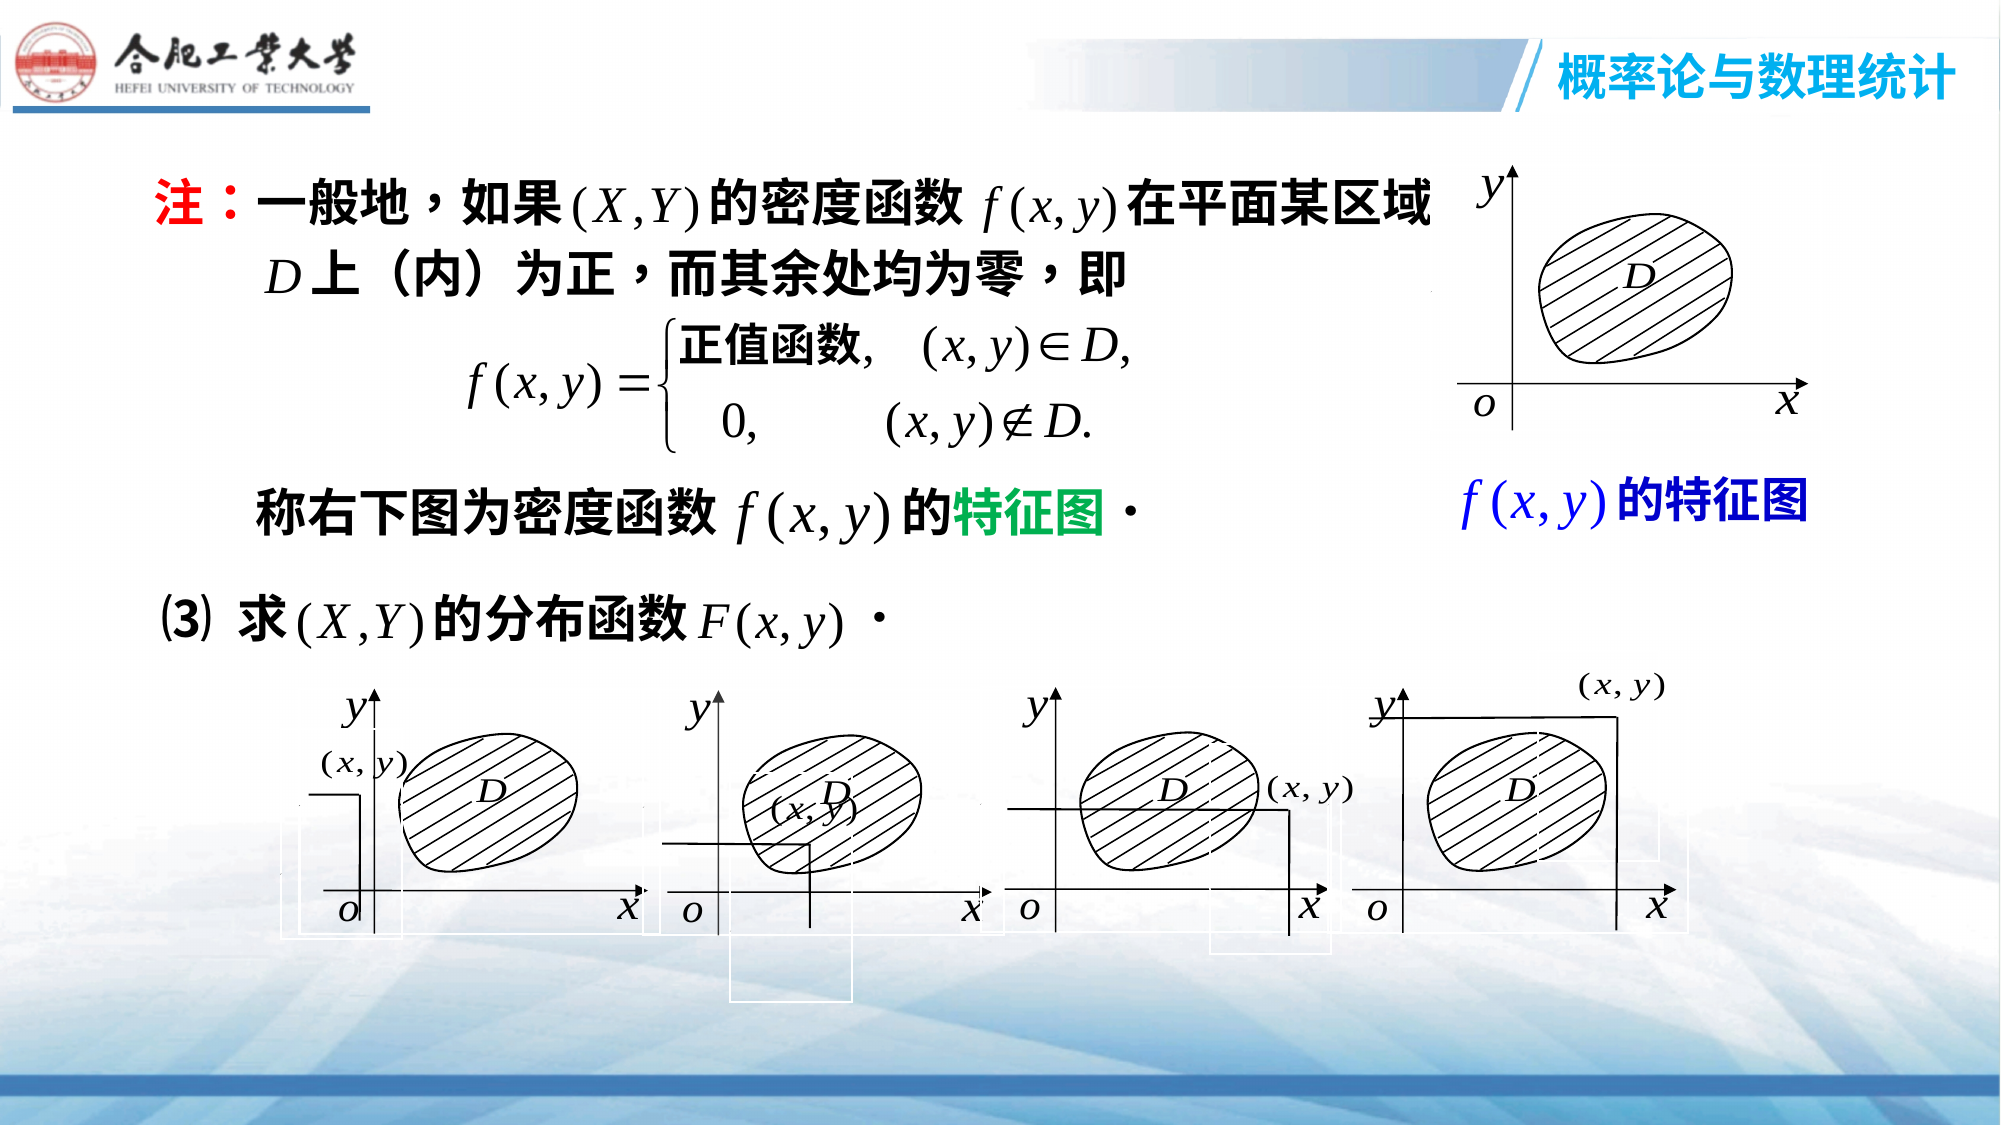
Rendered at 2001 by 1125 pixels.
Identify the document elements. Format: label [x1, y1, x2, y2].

text_box [1007, 744, 1363, 954]
text_box [1442, 436, 1935, 571]
text_box [1431, 164, 1822, 431]
text_box [153, 444, 1219, 589]
text_box [1328, 687, 1689, 933]
picture [0, 0, 2001, 1125]
text_box [161, 570, 1020, 716]
text_box [299, 688, 660, 934]
text_box [643, 690, 1004, 936]
text_box [280, 728, 417, 939]
text_box [980, 687, 1328, 933]
text_box [662, 772, 866, 1002]
text_box [1368, 651, 1674, 931]
text_box [153, 171, 1432, 480]
